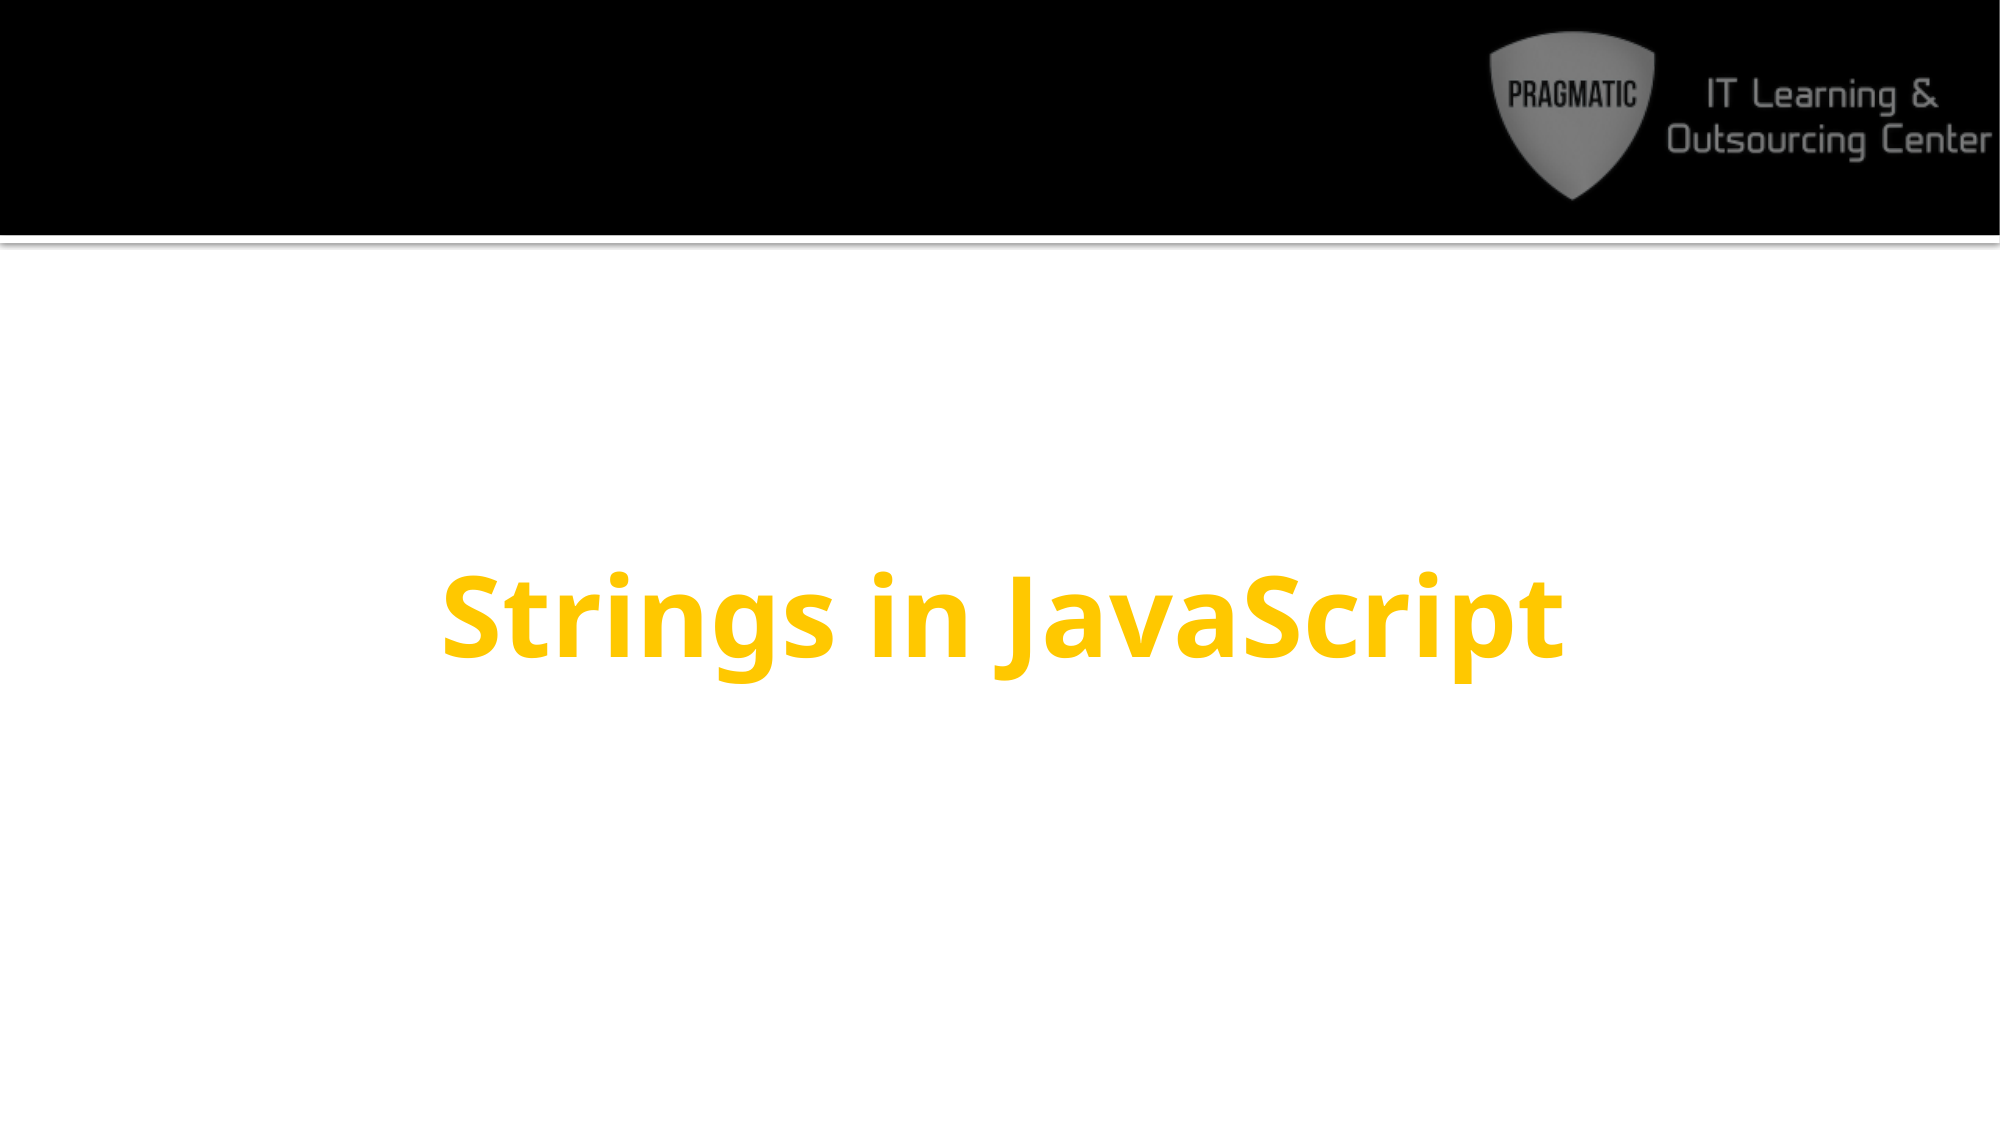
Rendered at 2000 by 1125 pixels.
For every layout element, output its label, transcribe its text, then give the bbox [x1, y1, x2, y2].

title Strings in JavaScript [133, 562, 1867, 681]
picture [1484, 24, 2000, 207]
